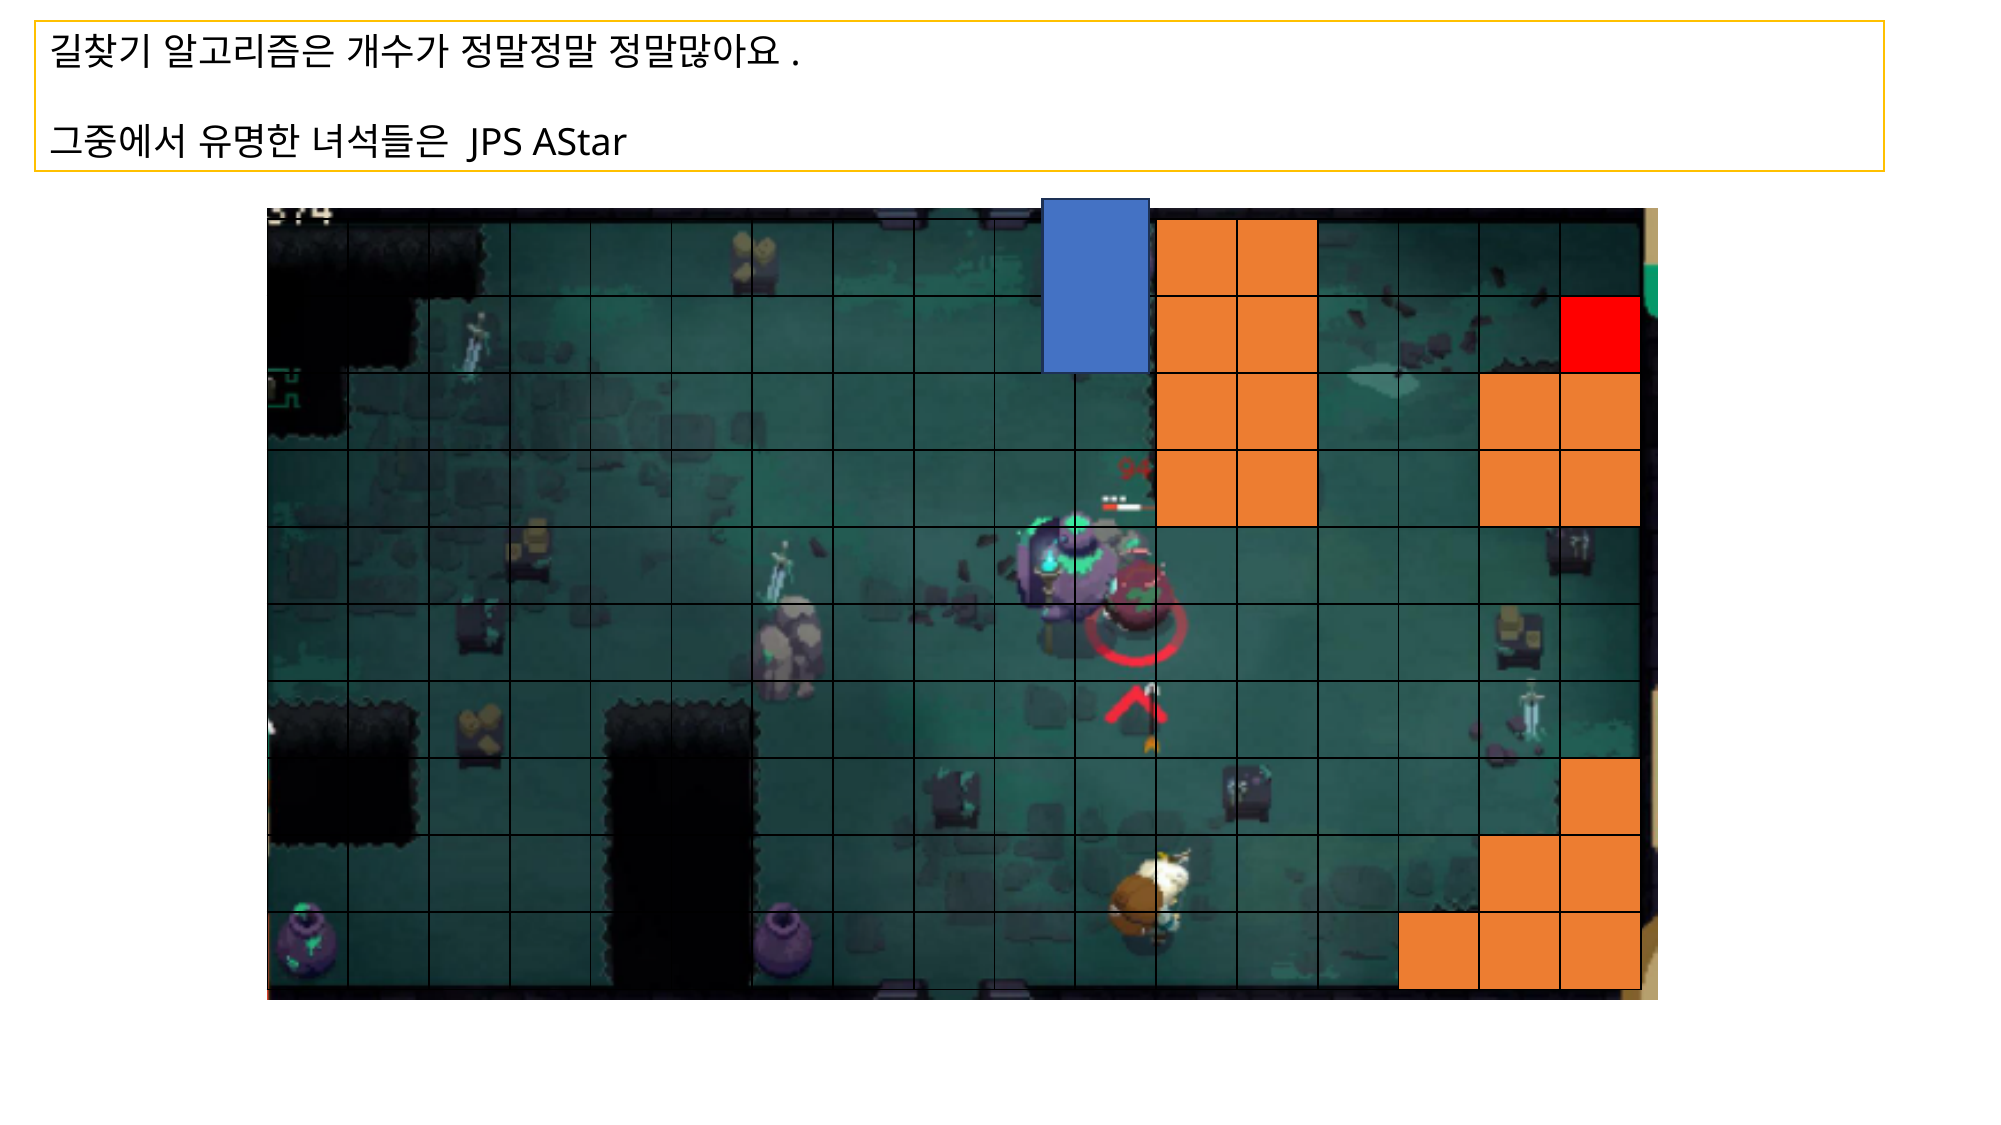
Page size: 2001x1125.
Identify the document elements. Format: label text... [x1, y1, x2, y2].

text_box 길찾기 알고리즘은 개수가 정말정말 정말많아요. 그중에서 유명한 녀석들은 JPS AStar [34, 20, 1885, 172]
picture [267, 208, 1658, 1000]
text_box [1041, 198, 1150, 209]
